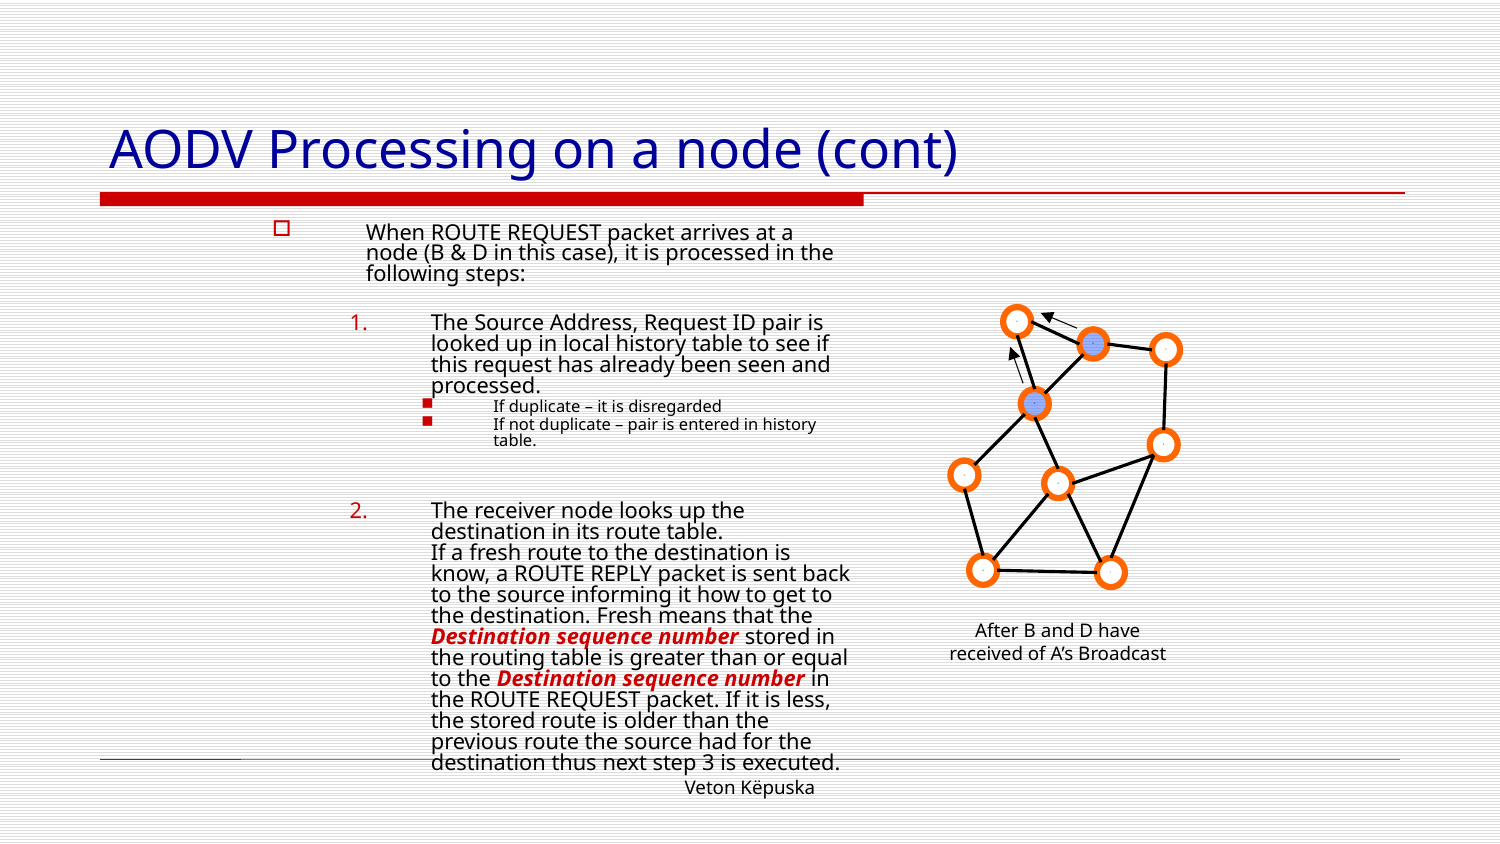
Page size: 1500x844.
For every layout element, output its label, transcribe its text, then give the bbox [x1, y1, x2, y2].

text_box G [1044, 469, 1072, 499]
text_box E [1149, 431, 1178, 460]
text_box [964, 491, 984, 554]
title AODV Processing on a node (cont) [94, 37, 1407, 188]
slide_number [1074, 768, 1400, 828]
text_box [974, 416, 1026, 463]
slide_number [99, 768, 425, 828]
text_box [999, 569, 1095, 573]
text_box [1110, 491, 1154, 556]
text_box D [1020, 394, 1049, 419]
text_box A [1003, 307, 1032, 337]
text_box F [950, 460, 979, 490]
text_box H [969, 560, 997, 585]
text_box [1044, 356, 1084, 392]
text_box [1040, 311, 1058, 320]
text_box After B and D have received of A’s Broadcast [924, 611, 1191, 672]
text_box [992, 495, 1049, 558]
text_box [1034, 420, 1059, 467]
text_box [1067, 495, 1102, 560]
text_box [1163, 366, 1167, 428]
text_box B [1080, 329, 1108, 359]
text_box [1033, 321, 1078, 345]
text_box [1074, 457, 1154, 484]
text_box C [1153, 335, 1181, 365]
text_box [1016, 338, 1035, 387]
list When ROUTE REQUEST packet arrives at a node (B & D in this case), it is processed in the following steps: The Source Address, Request ID pair is looked up in local history table to see if this request has already been seen and processed. If duplicate – it is disregarded If not duplicate – pair is entered in history table. The receiver node looks up the destination in its route table. If a fresh route to the destination is know, a ROUTE REPLY packet is sent back to the source informing it how to get to the destination. Fresh means that the Destination sequence number stored in the routing table is greater than or equal to the Destination sequence number in the ROUTE REQUEST packet. If it is less, the stored route is older than the previous route the source had for the destination thus next step 3 is executed. [257, 215, 868, 741]
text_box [1109, 343, 1150, 351]
text_box I [1097, 562, 1126, 588]
footer Veton Këpuska [512, 768, 988, 828]
